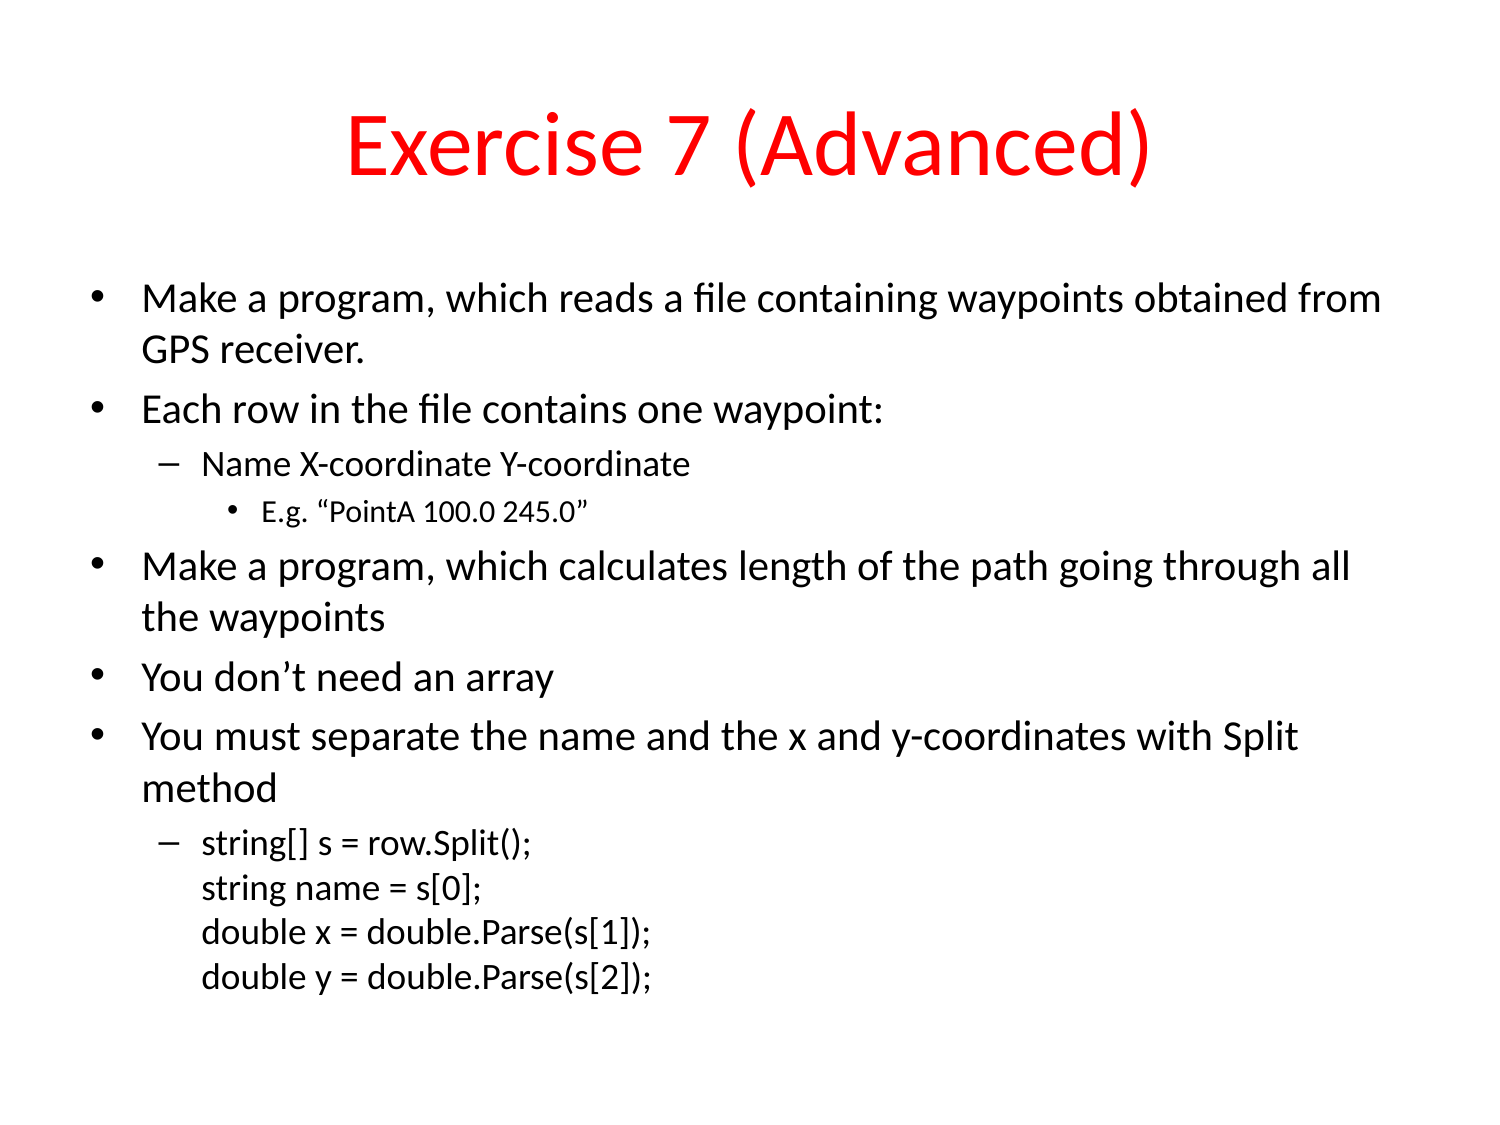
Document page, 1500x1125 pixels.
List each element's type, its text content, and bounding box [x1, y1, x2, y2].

list Make a program, which reads a file containing waypoints obtained from GPS receiver. Each row in the file contains one waypoint: Name X-coordinate Y-coordinate E.g. “PointA 100.0 245.0” Make a program, which calculates length of the path going through all the waypoints You don’t need an array You must separate the name and the x and y-coordinates with Split method string[] s = row.Split(); string name = s[0]; double x = double.Parse(s[1]); double y = double.Parse(s[2]); [75, 262, 1425, 1005]
title Exercise 7 (Advanced) [75, 45, 1425, 233]
